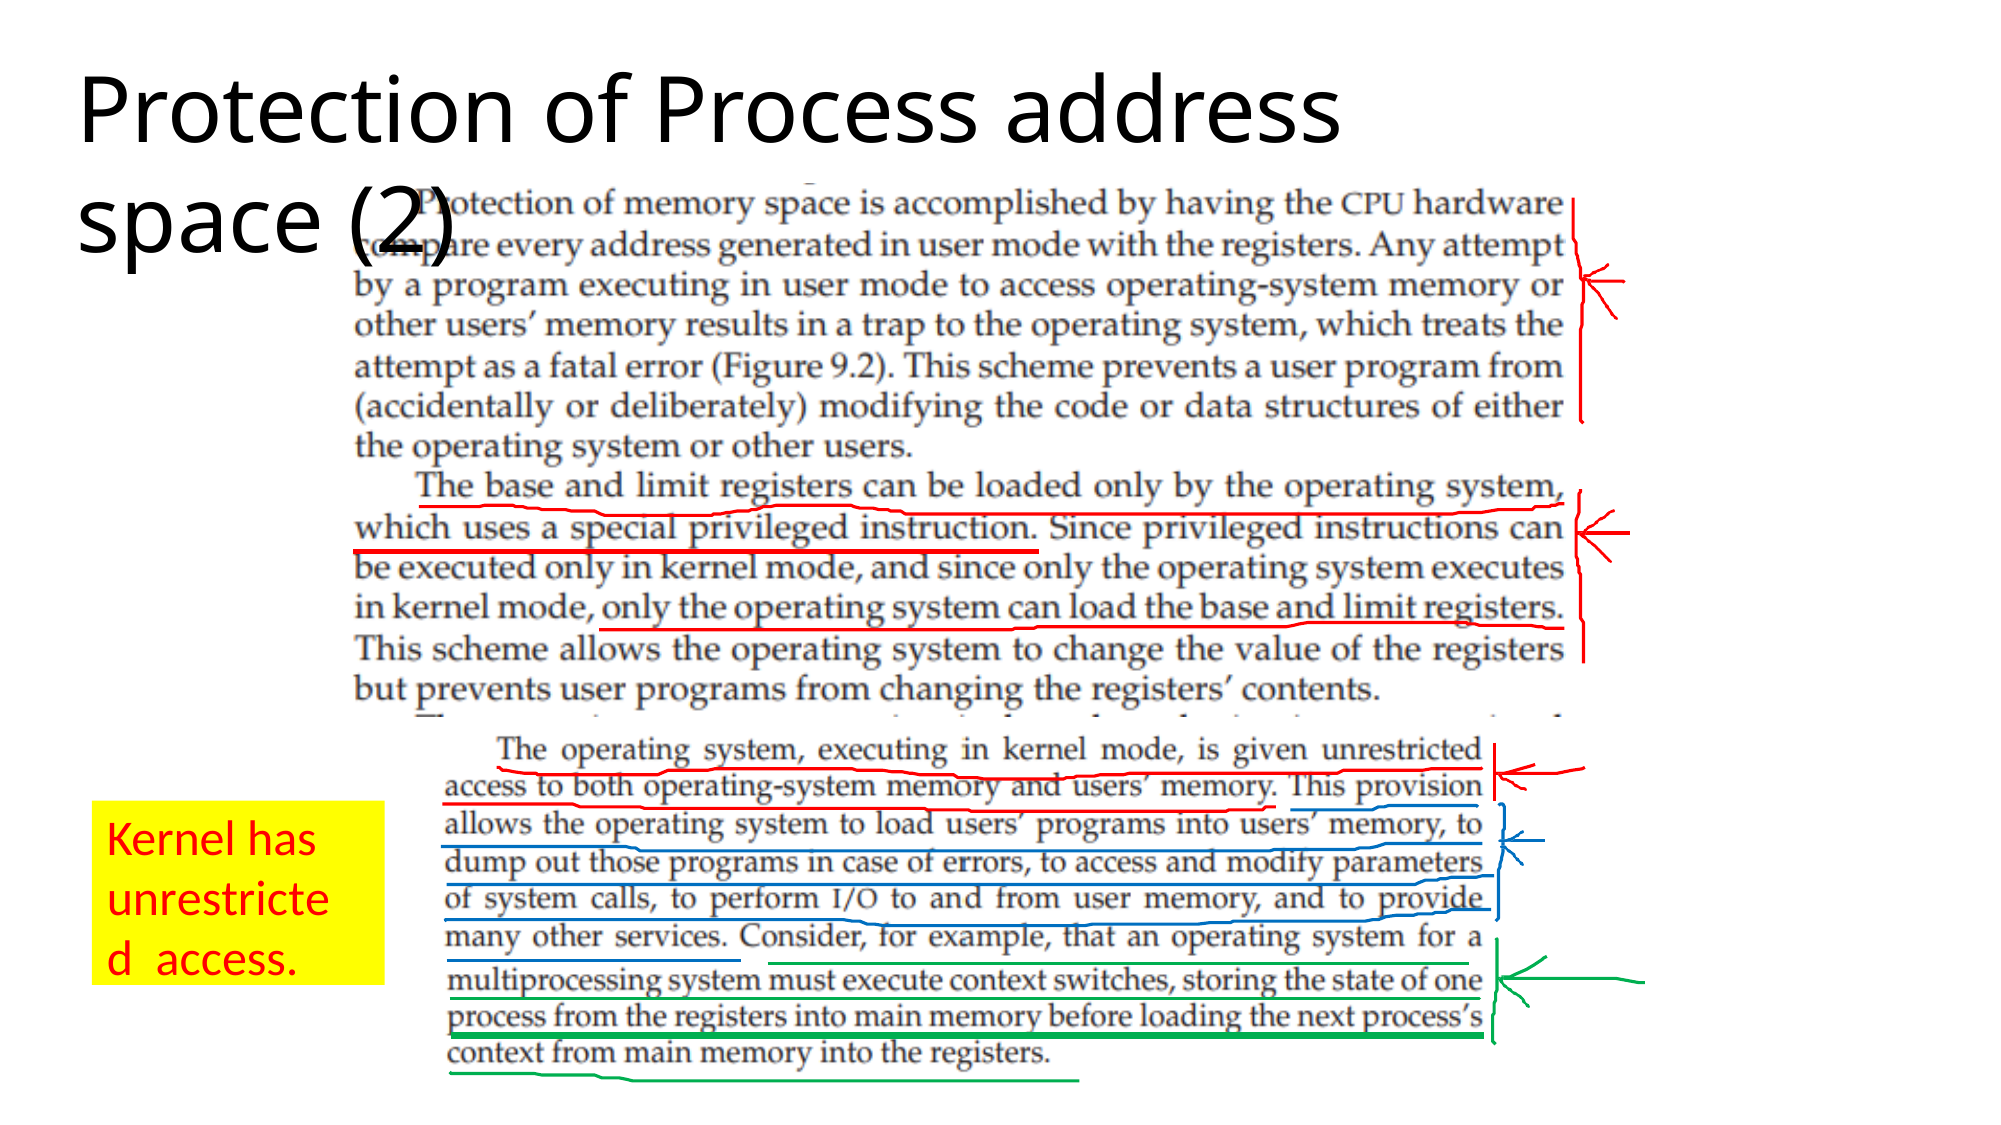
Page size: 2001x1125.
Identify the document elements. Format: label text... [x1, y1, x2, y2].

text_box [1574, 487, 1631, 666]
picture [352, 183, 1566, 718]
title Protection of Process address space (2) [74, 48, 1518, 271]
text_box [439, 733, 1647, 1083]
text_box Kernel has unrestricted access. [91, 800, 385, 985]
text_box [1571, 195, 1627, 426]
